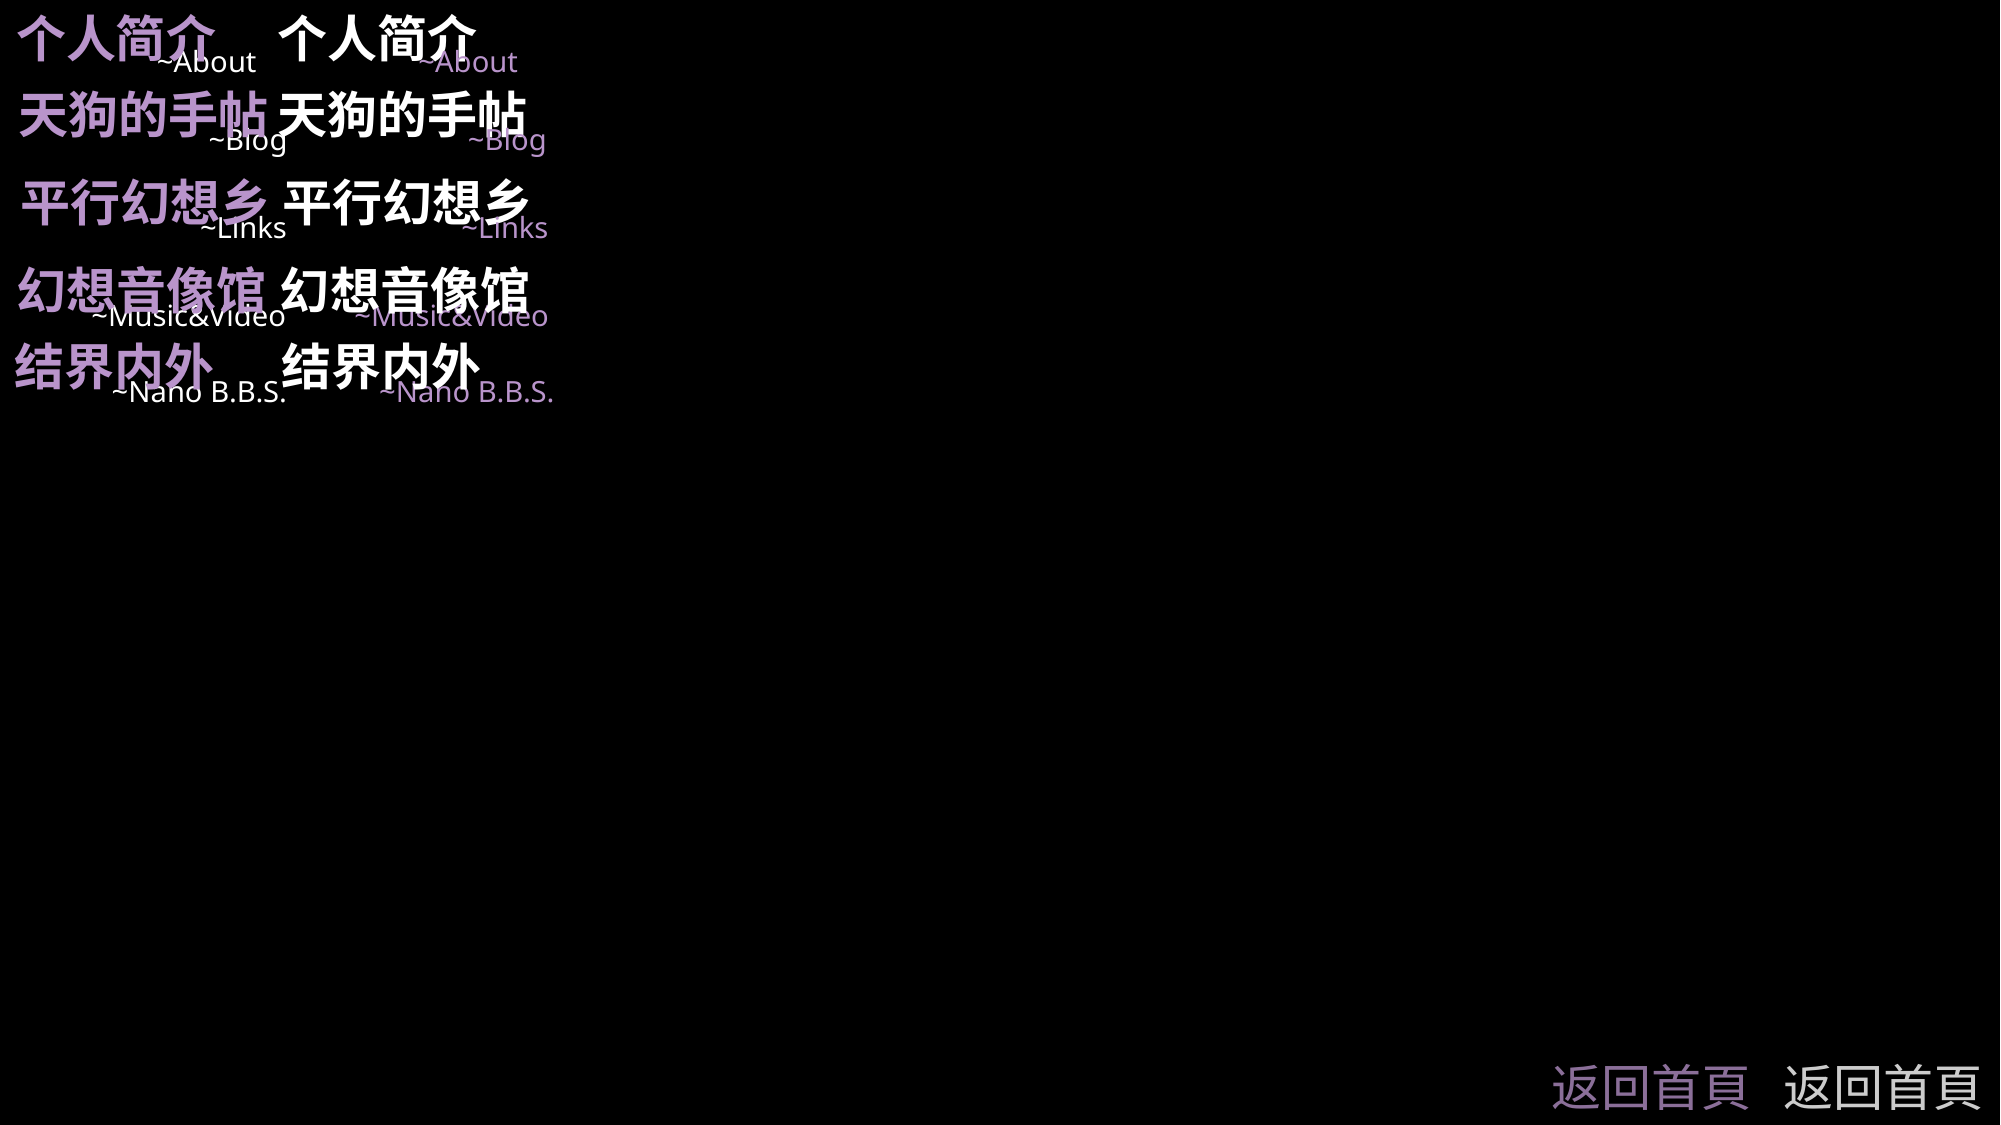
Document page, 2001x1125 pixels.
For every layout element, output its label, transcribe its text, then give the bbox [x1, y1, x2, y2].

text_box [263, 252, 570, 328]
text_box 返回首頁 [1768, 1049, 1999, 1124]
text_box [265, 164, 566, 252]
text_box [0, 0, 261, 87]
text_box 返回首頁 [1536, 1049, 1767, 1124]
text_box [2, 75, 261, 164]
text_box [0, 328, 265, 417]
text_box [0, 252, 263, 328]
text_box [261, 75, 564, 164]
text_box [4, 164, 265, 252]
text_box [261, 0, 537, 75]
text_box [265, 327, 574, 417]
